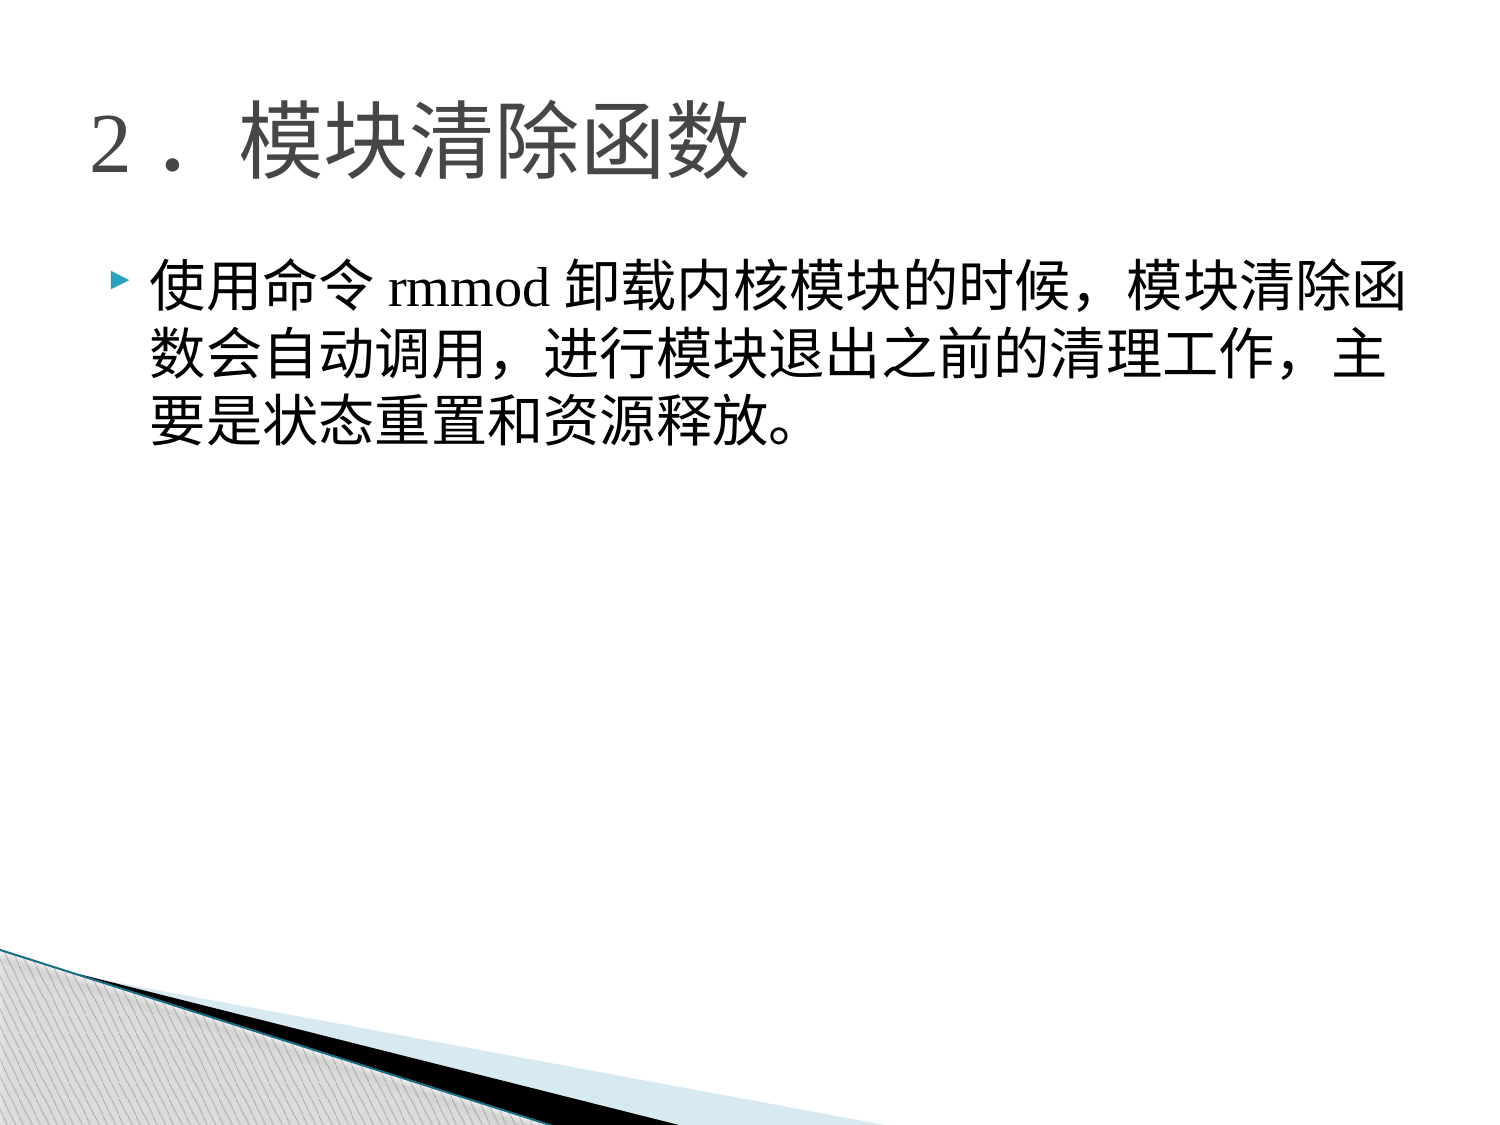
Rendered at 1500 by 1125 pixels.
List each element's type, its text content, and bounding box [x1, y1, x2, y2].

list 使用命令rmmod卸载内核模块的时候，模块清除函数会自动调用，进行模块退出之前的清理工作，主要是状态重置和资源释放。 [75, 243, 1425, 986]
title 2．模块清除函数 [75, 45, 1425, 233]
